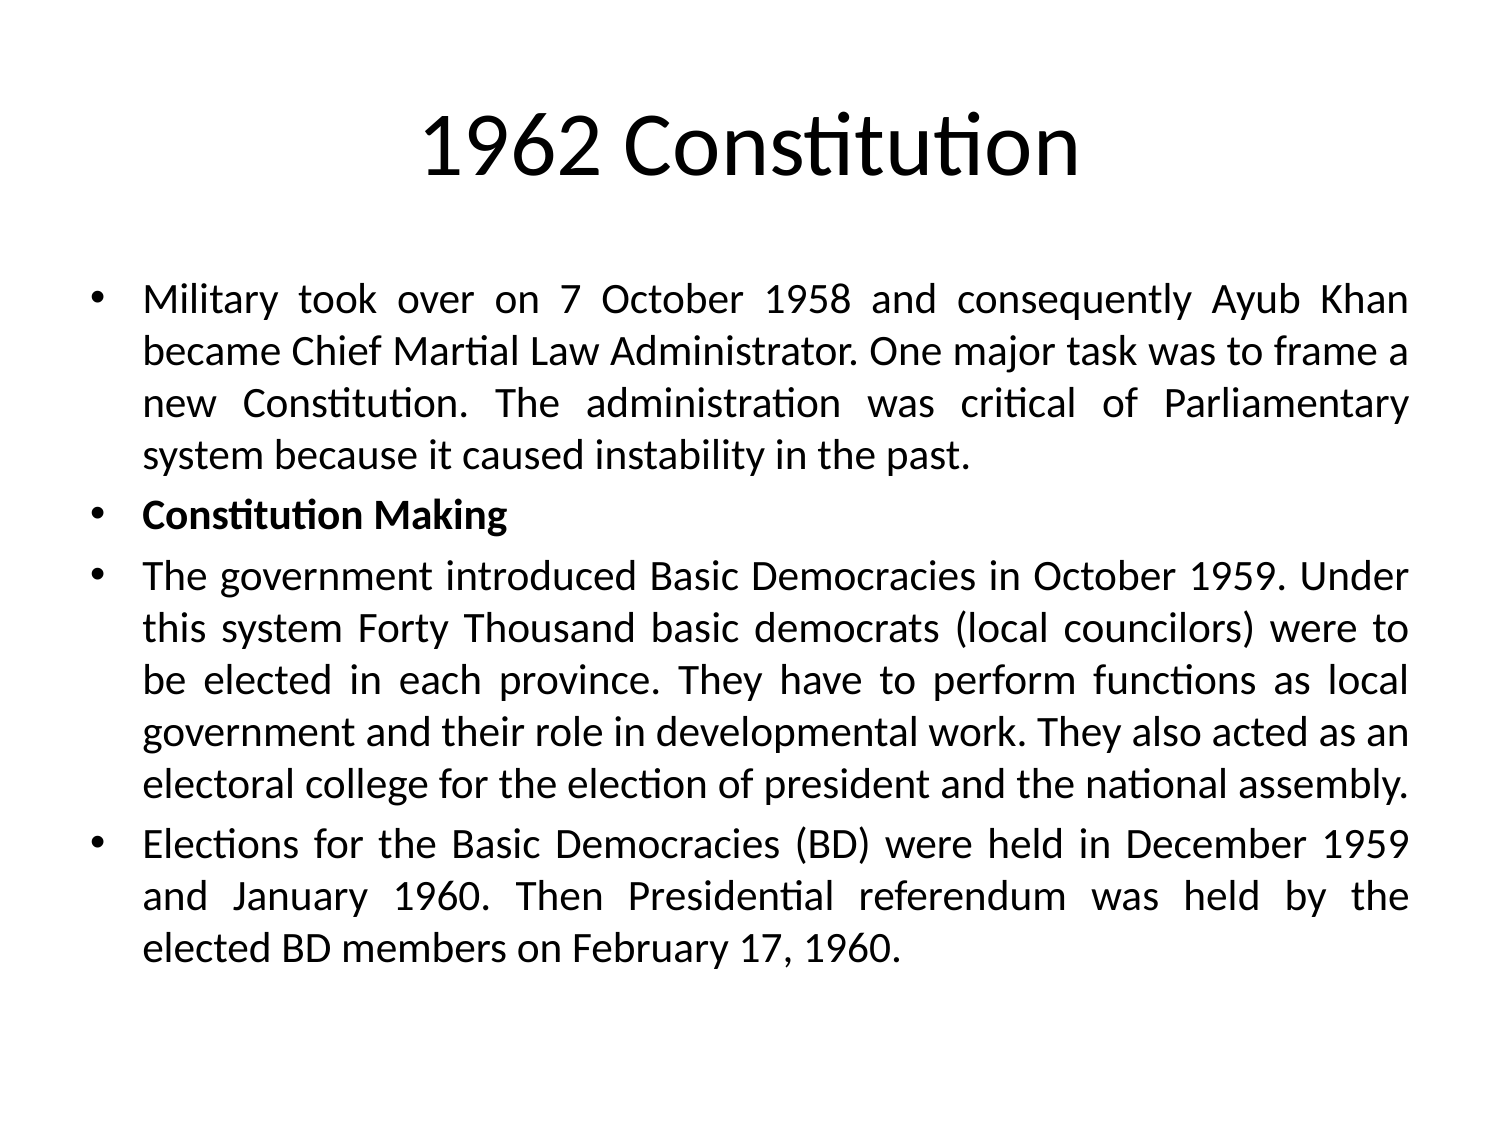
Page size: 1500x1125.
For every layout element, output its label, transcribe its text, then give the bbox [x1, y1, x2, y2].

list Military took over on 7 October 1958 and consequently Ayub Khan became Chief Martial Law Administrator. One major task was to frame a new Constitution. The administration was critical of Parliamentary system because it caused instability in the past. Constitution Making The government introduced Basic Democracies in October 1959. Under this system Forty Thousand basic democrats (local councilors) were to be elected in each province. They have to perform functions as local government and their role in developmental work. They also acted as an electoral college for the election of president and the national assembly. Elections for the Basic Democracies (BD) were held in December 1959 and January 1960. Then Presidential referendum was held by the elected BD members on February 17, 1960. [75, 262, 1425, 1005]
title 1962 Constitution [75, 45, 1425, 233]
